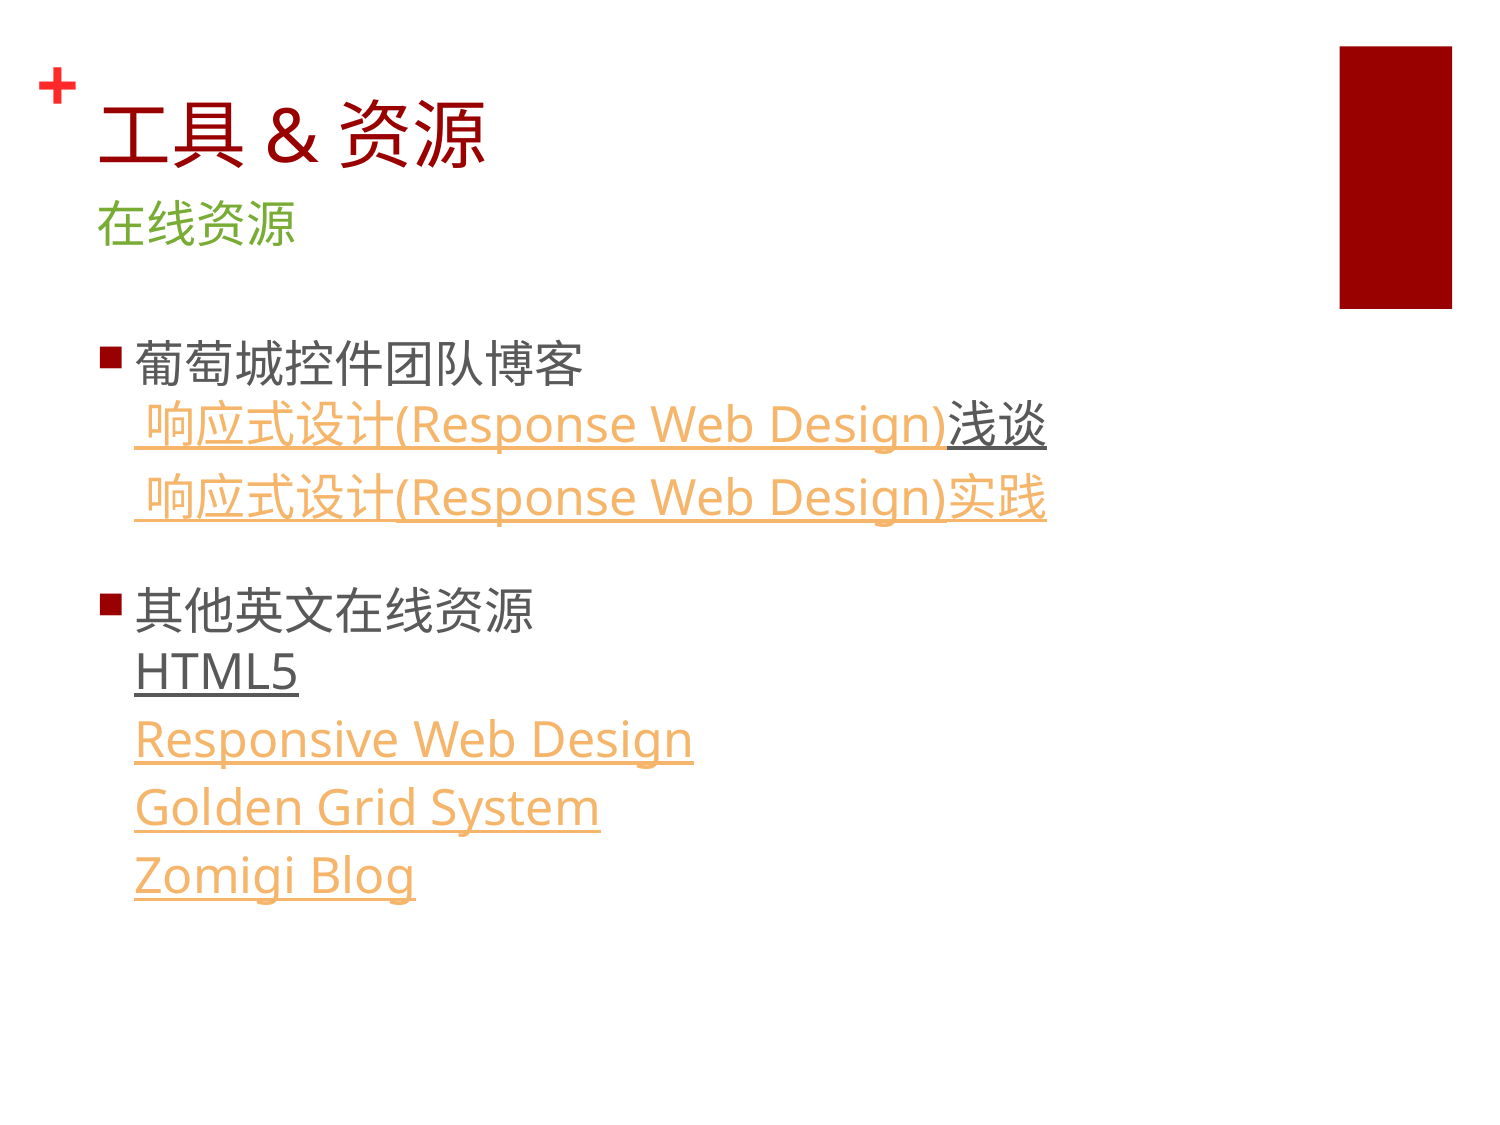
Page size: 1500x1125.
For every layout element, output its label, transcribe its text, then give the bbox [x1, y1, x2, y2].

list 葡萄城控件团队博客 响应式设计(Response Web Design)浅谈 响应式设计(Response Web Design)实践 其他英文在线资源 HTML5 Responsive Web Design Golden Grid System Zomigi Blog [81, 324, 1322, 1005]
title 工具&资源 [81, 22, 1322, 185]
list 在线资源 [81, 185, 1322, 313]
